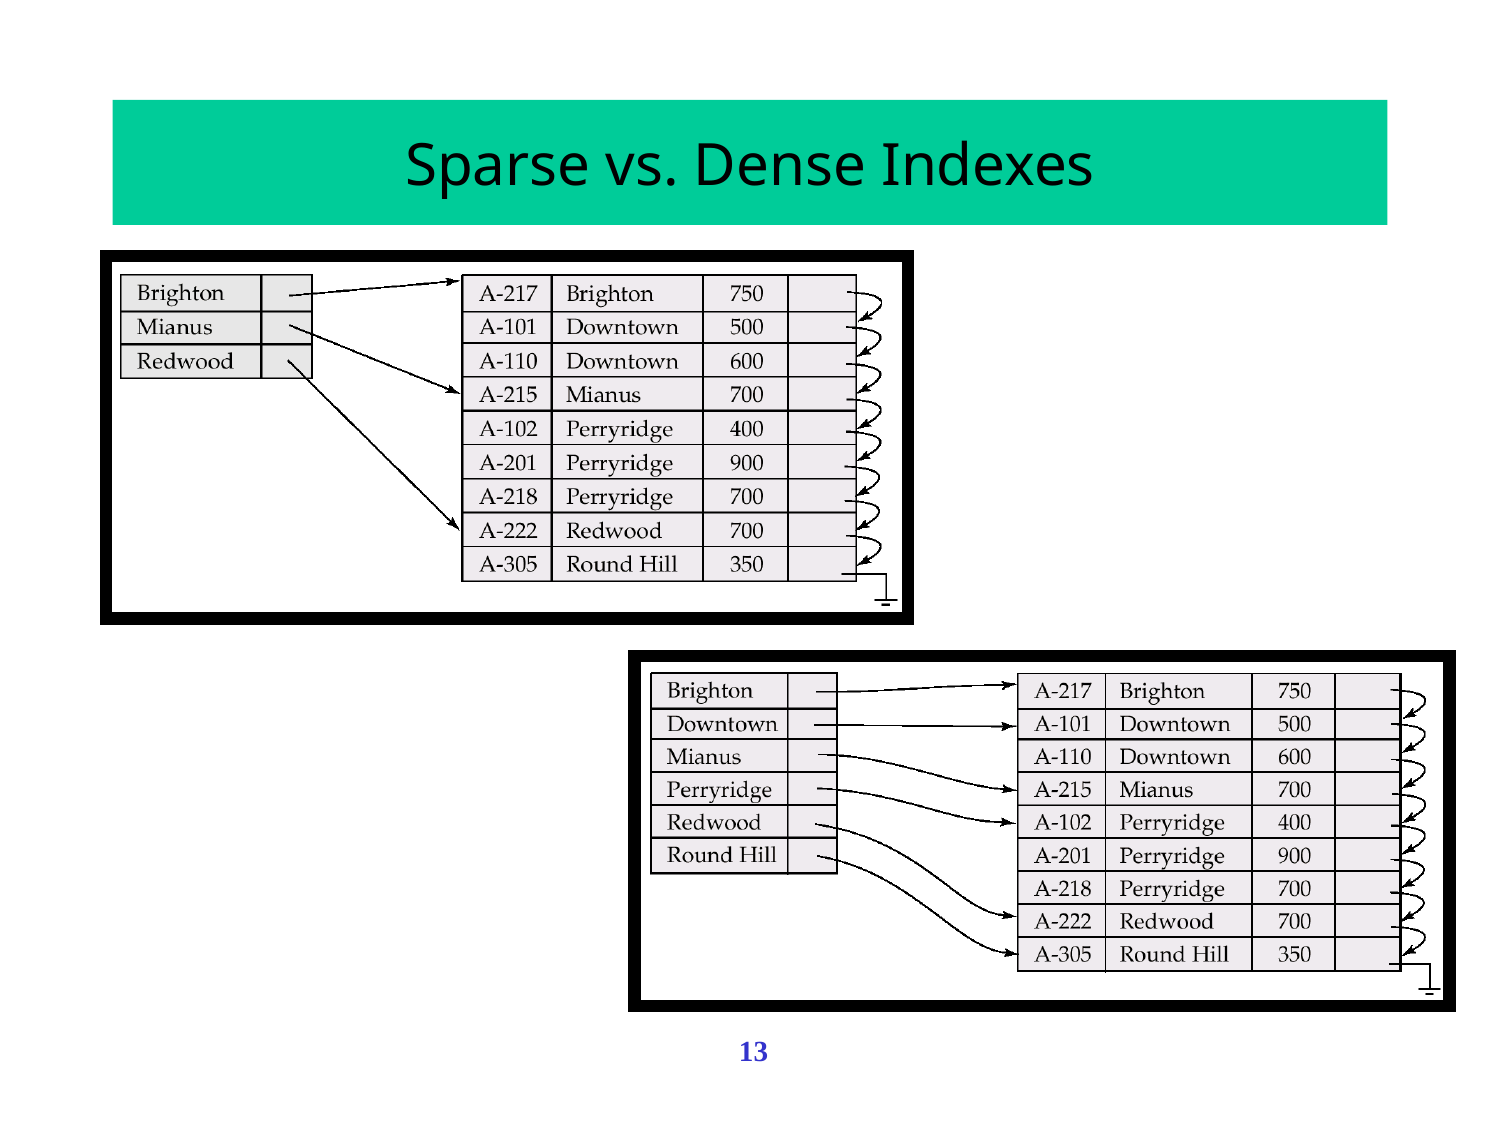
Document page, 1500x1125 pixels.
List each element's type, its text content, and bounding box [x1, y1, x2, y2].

footer 13 [74, 1024, 1426, 1101]
picture [112, 262, 902, 613]
title Sparse vs. Dense Indexes [112, 99, 1388, 225]
picture [640, 662, 1444, 1001]
